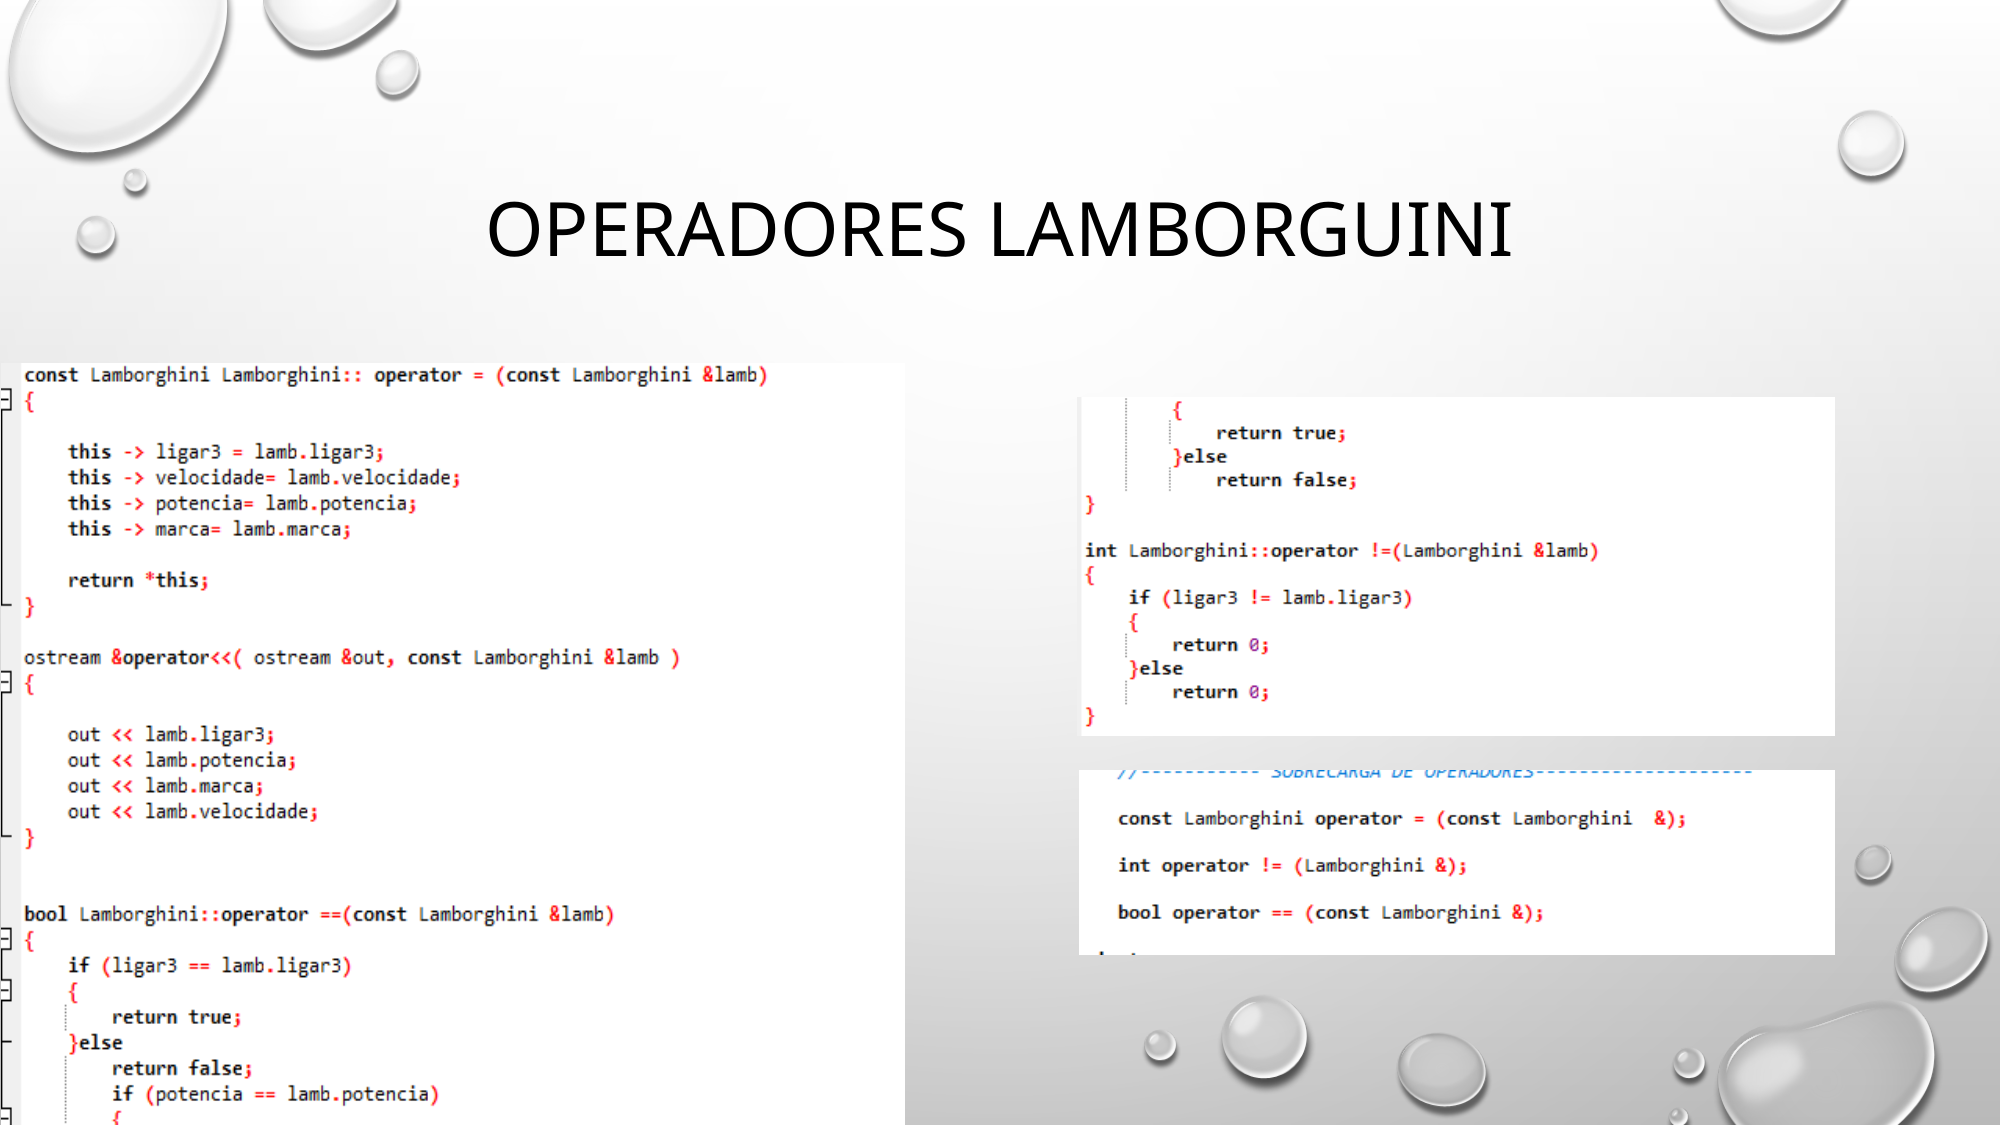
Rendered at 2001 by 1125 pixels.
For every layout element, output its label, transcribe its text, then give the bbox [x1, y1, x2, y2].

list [1079, 769, 1835, 955]
picture [0, 0, 2000, 1125]
title operadores lamborguini [149, 101, 1851, 364]
